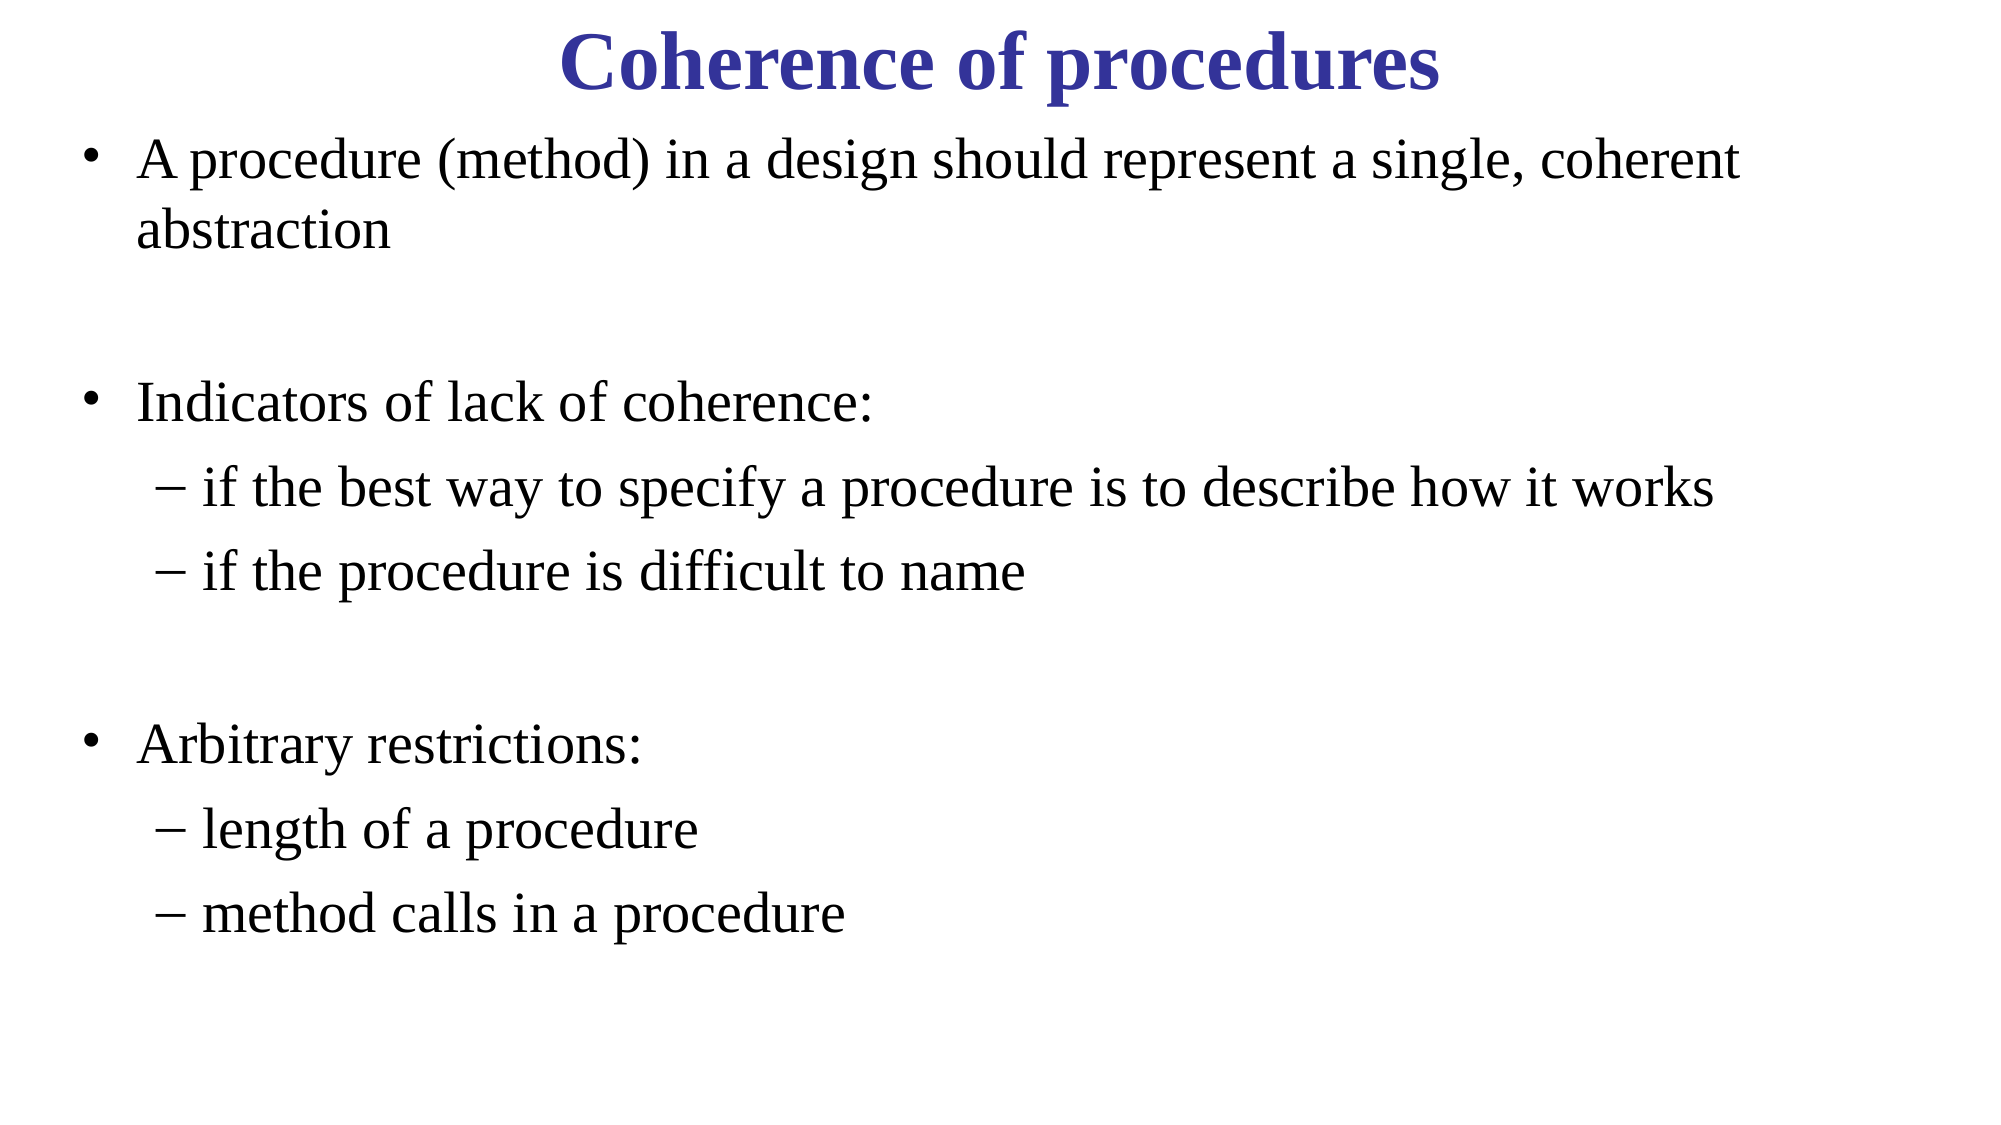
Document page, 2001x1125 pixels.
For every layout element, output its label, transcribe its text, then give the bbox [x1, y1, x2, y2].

text_box Coherence of procedures [66, 0, 1934, 112]
text_box A procedure (method) in a design should represent a single, coherent abstraction Indicators of lack of coherence: if the best way to specify a procedure is to describe how it works if the procedure is difficult to name Arbitrary restrictions: length of a procedure method calls in a procedure [66, 112, 1934, 1088]
